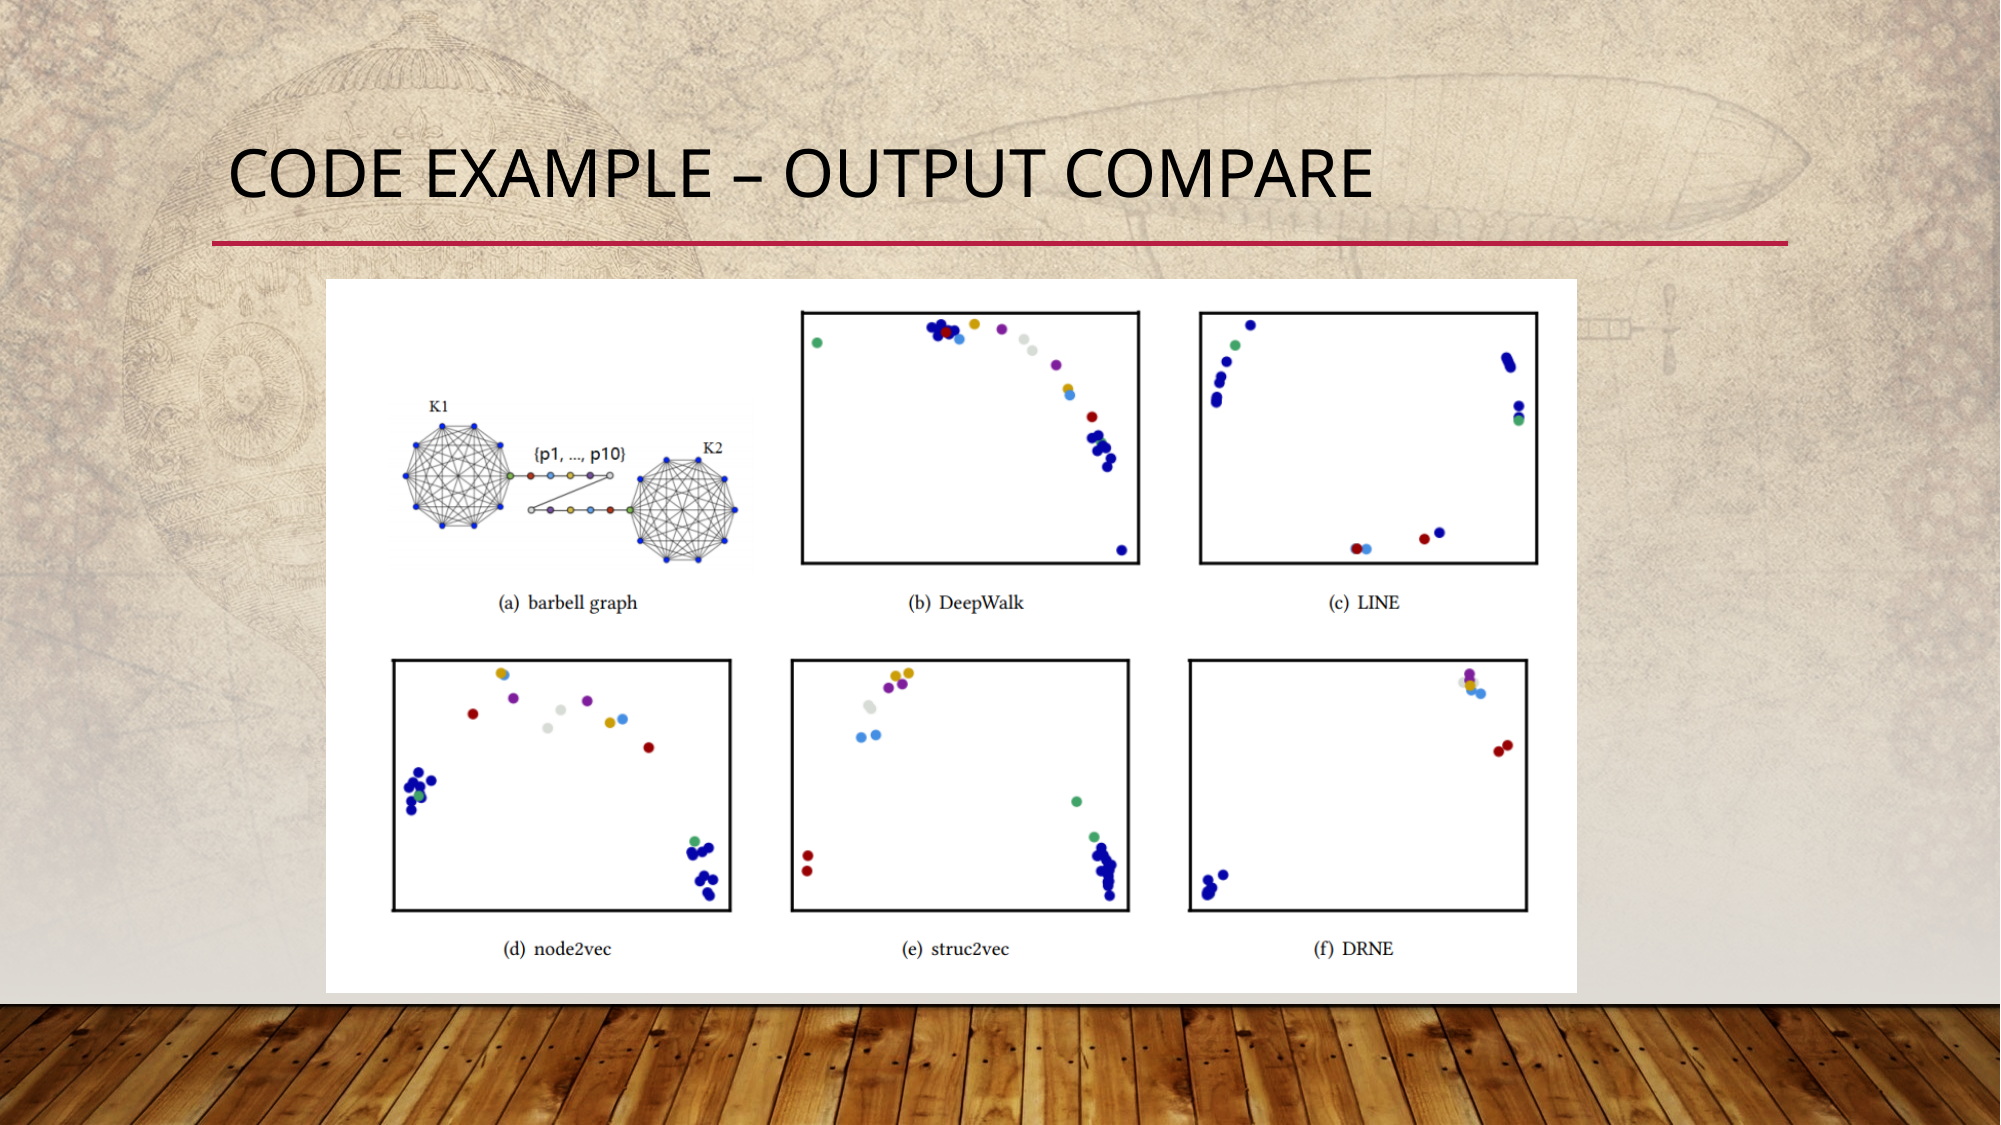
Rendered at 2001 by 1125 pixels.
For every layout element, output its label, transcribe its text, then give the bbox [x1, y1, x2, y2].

picture [325, 279, 1577, 994]
title Code EXAMPLE – output compare [212, 131, 1788, 305]
picture [0, 1004, 2000, 1125]
